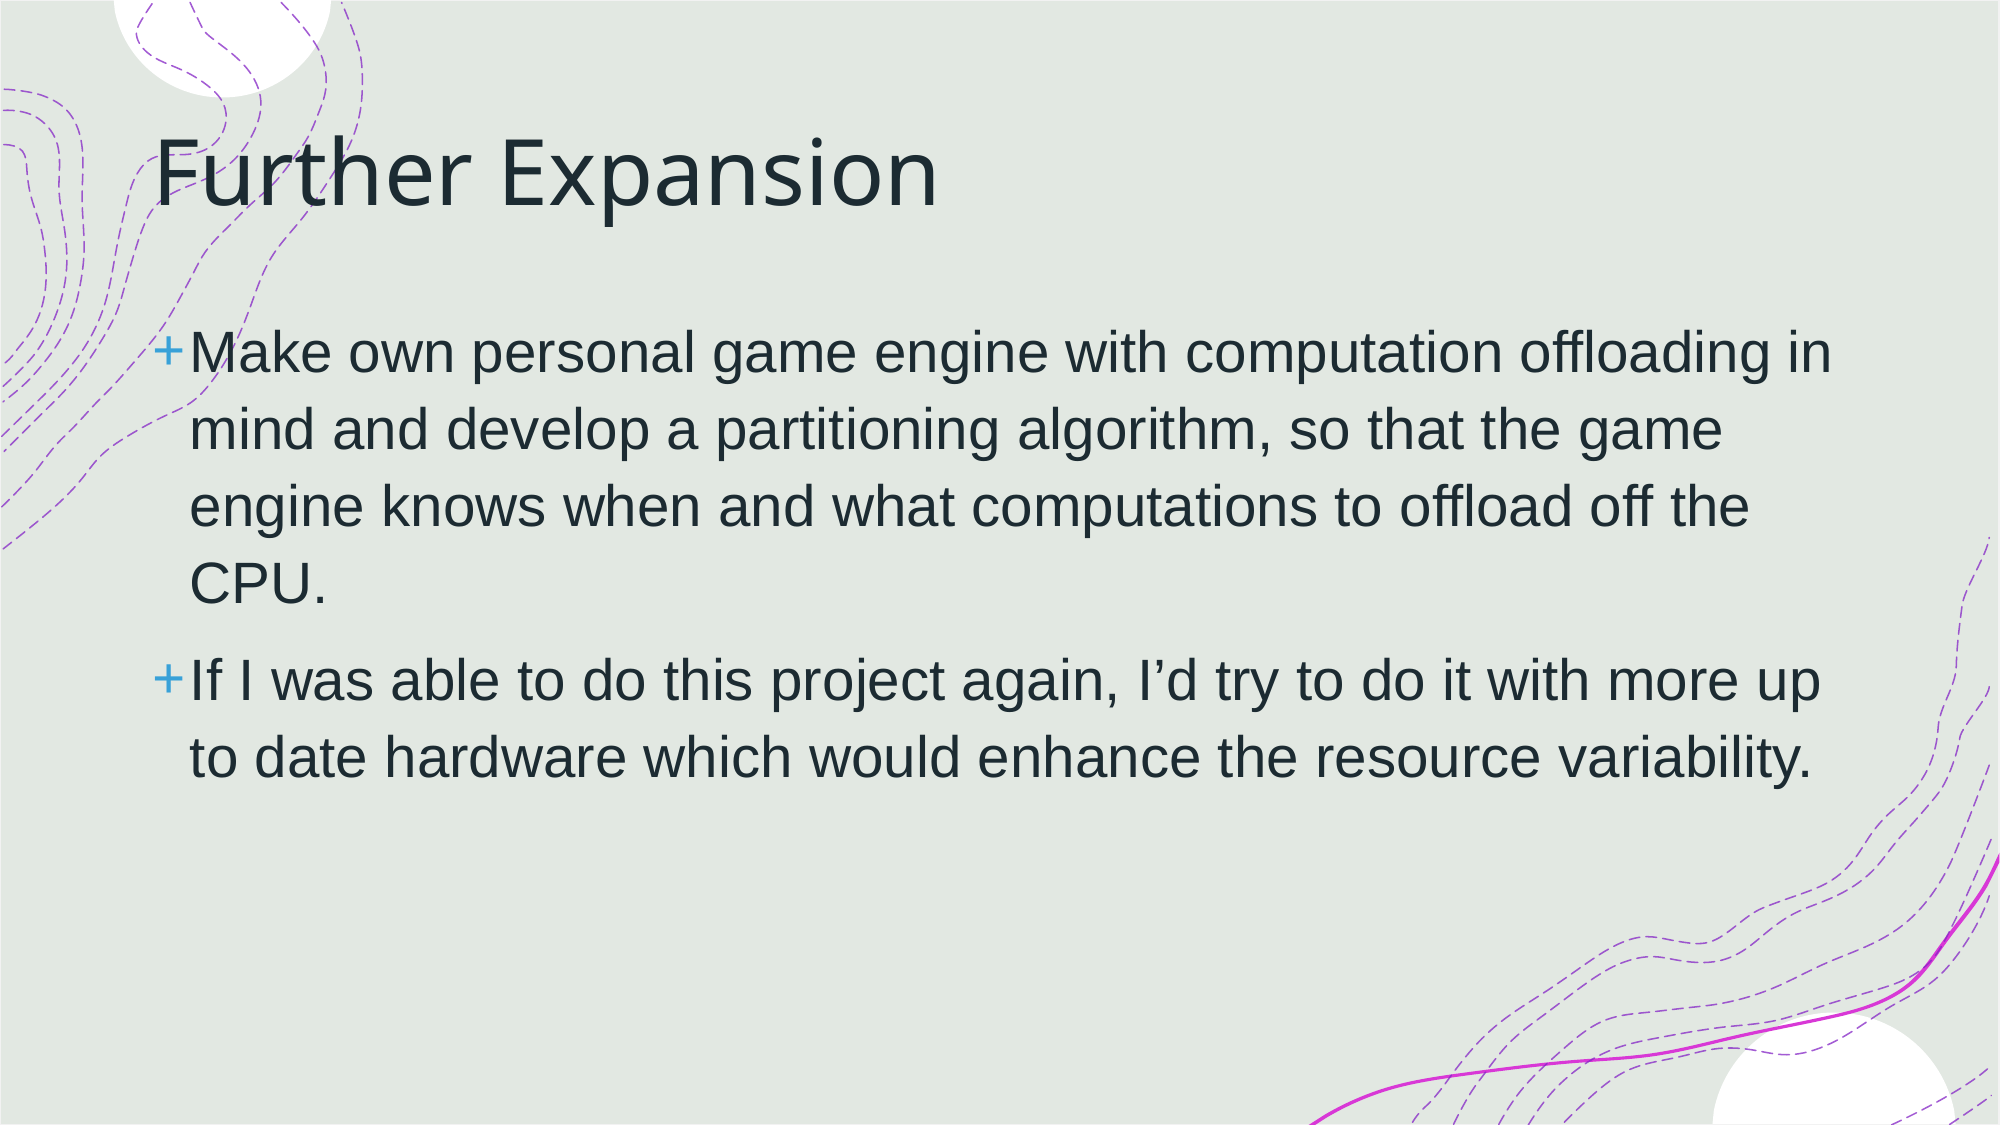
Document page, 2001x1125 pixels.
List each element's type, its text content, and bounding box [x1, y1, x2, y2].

title Further Expansion [137, 59, 1863, 278]
list Make own personal game engine with computation offloading in mind and develop a partitioning algorithm, so that the game engine knows when and what computations to offload off the CPU. If I was able to do this project again, I’d try to do it with more up to date hardware which would enhance the resource variability. [137, 299, 1863, 1014]
